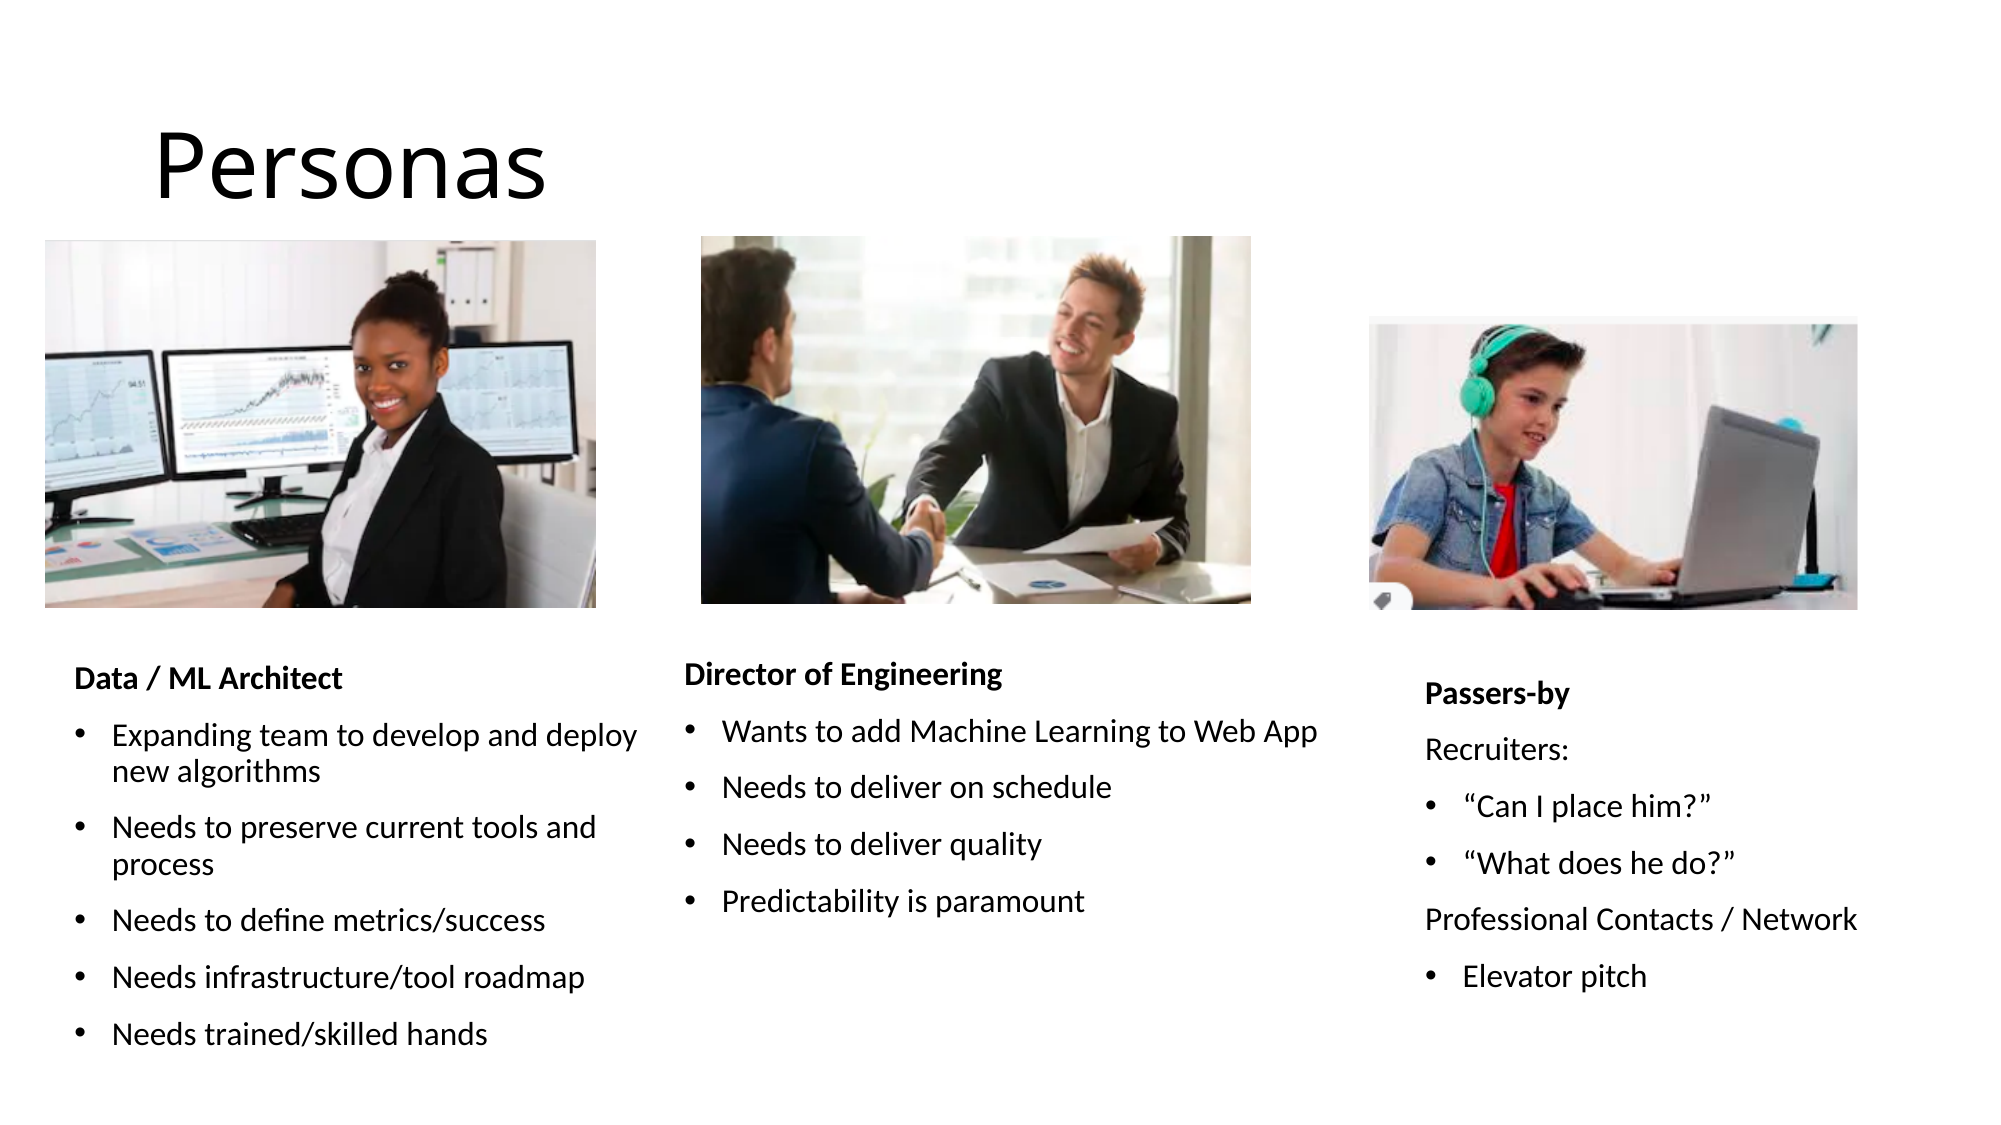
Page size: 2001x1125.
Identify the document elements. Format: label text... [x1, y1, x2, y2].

picture [44, 240, 597, 609]
title Personas [137, 59, 1863, 278]
picture [1368, 316, 1863, 610]
text_box Passers-by Recruiters: “Can I place him?” “What does he do?” Professional Contacts / Network Elevator pitch [1410, 668, 1925, 1024]
picture [701, 236, 1251, 604]
list Data / ML Architect Expanding team to develop and deploy new algorithms Needs to preserve current tools and process Needs to define metrics/success Needs infrastructure/tool roadmap Needs trained/skilled hands [59, 653, 670, 905]
text_box Director of Engineering Wants to add Machine Learning to Web App Needs to deliver on schedule Needs to deliver quality Predictability is paramount [669, 649, 1354, 901]
